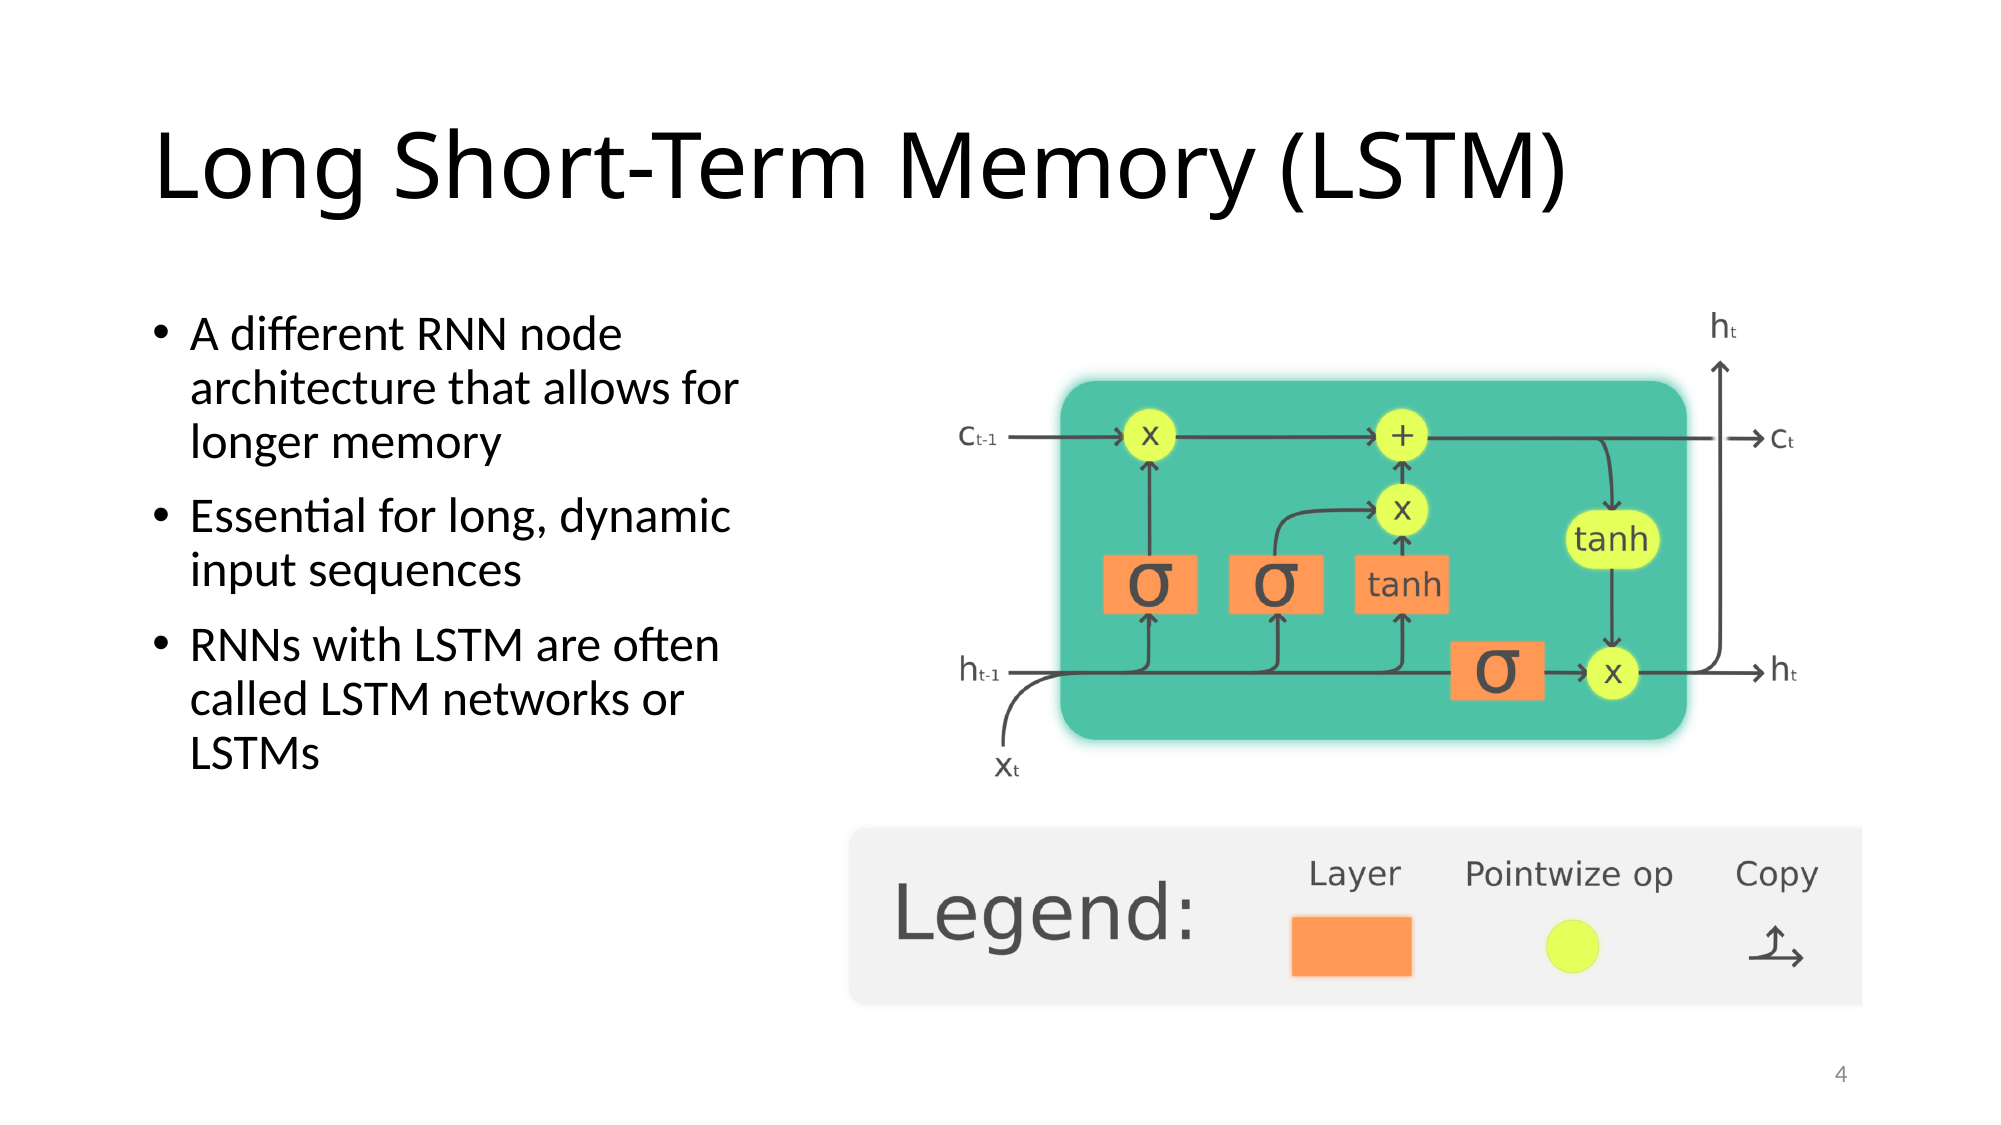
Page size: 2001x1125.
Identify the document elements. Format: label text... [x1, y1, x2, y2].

list A different RNN node architecture that allows for longer memory Essential for long, dynamic input sequences RNNs with LSTM are often called LSTM networks or LSTMs [137, 299, 761, 1014]
slide_number 4 [1412, 1042, 1863, 1103]
picture [839, 312, 1863, 1014]
title Long Short-Term Memory (LSTM) [137, 59, 1863, 278]
